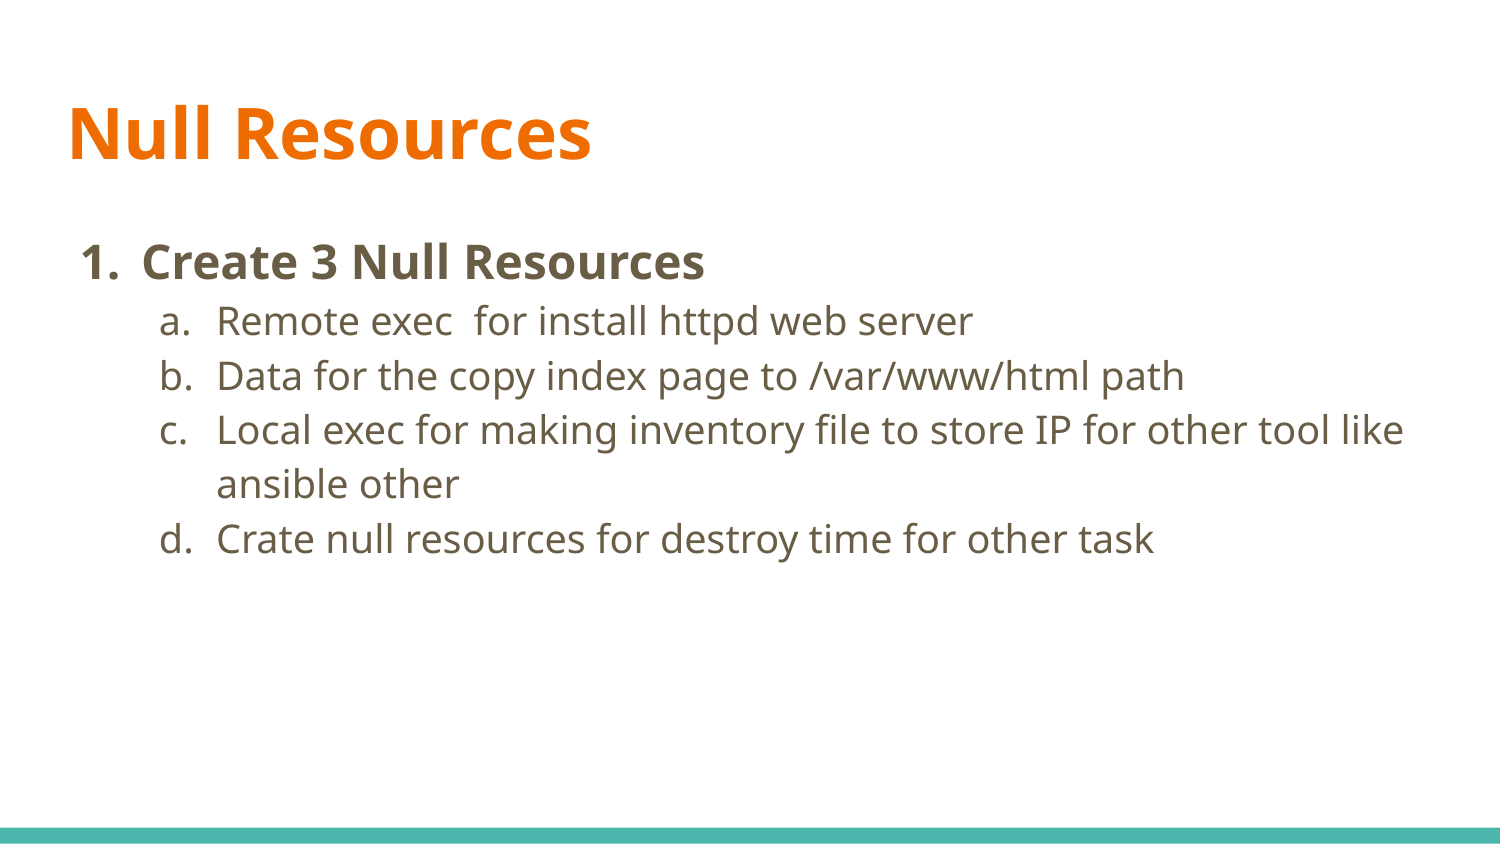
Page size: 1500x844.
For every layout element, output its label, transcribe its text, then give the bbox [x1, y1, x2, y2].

list Create 3 Null Resources Remote exec for install httpd web server Data for the copy index page to /var/www/html path Local exec for making inventory file to store IP for other tool like ansible other Crate null resources for destroy time for other task [51, 207, 1449, 750]
title Null Resources [51, 72, 1449, 189]
